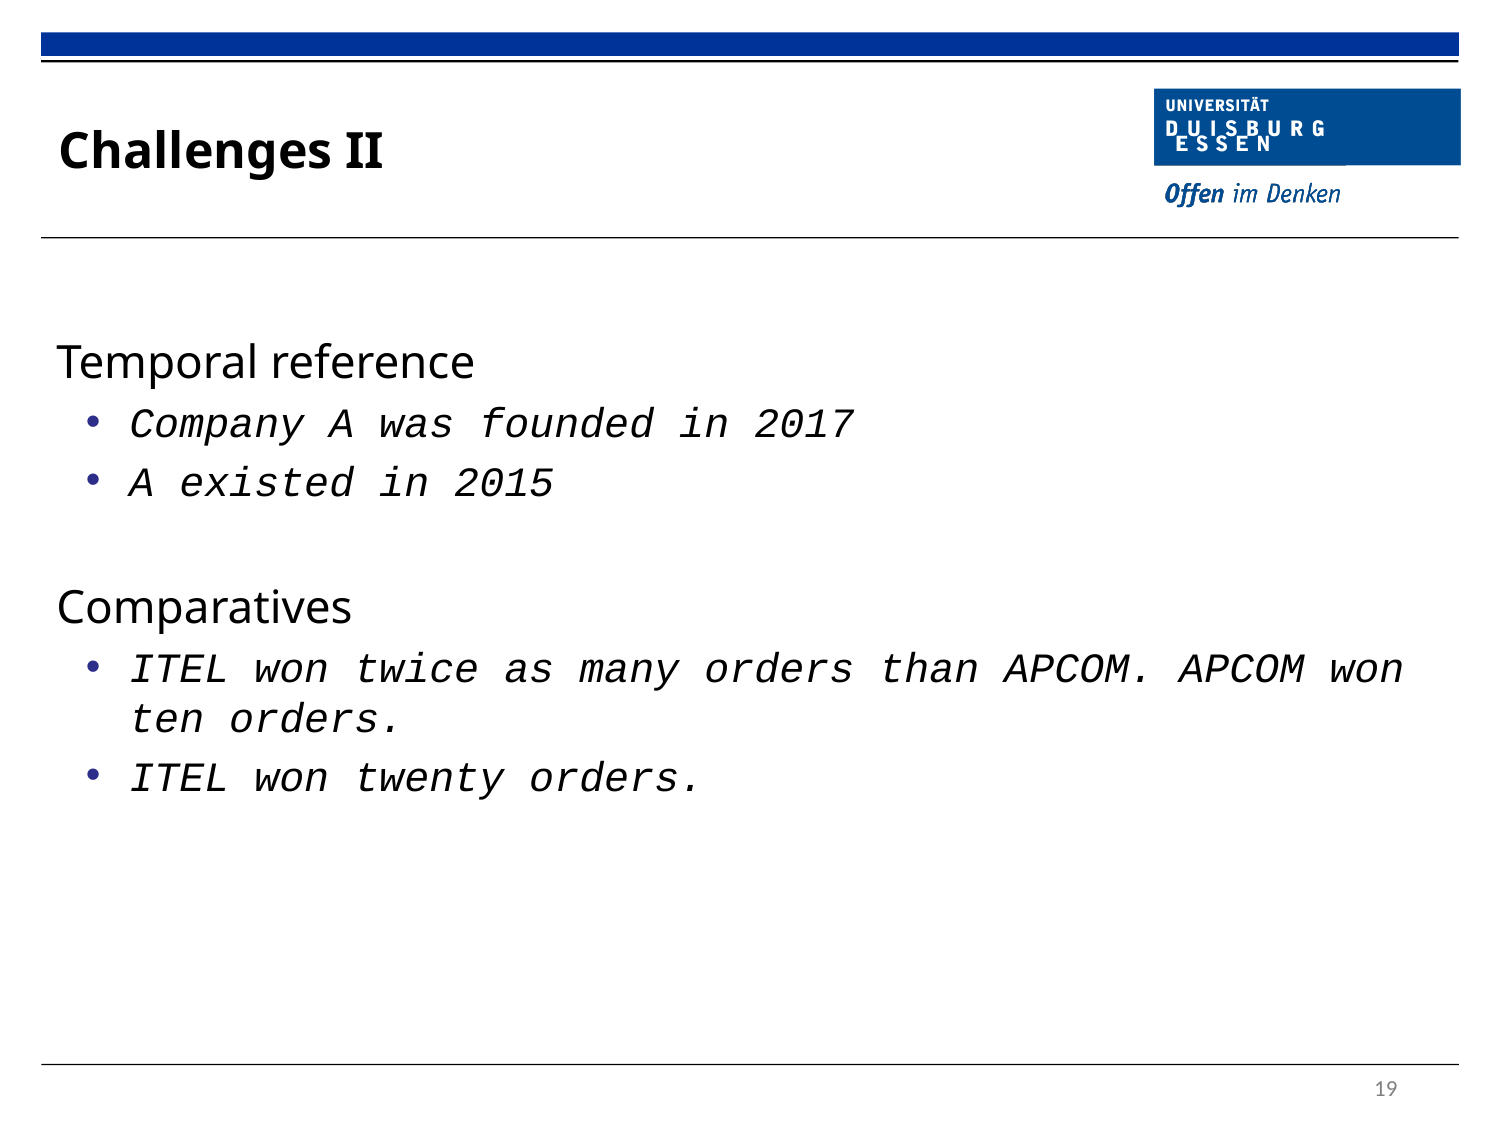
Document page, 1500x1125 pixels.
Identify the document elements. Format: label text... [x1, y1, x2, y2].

picture [1154, 80, 1461, 213]
title Challenges II [58, 79, 1126, 218]
list Temporal reference Company A was founded in 2017 A existed in 2015 Comparatives ITEL won twice as many orders than APCOM. APCOM won ten orders. ITEL won twenty orders. [40, 260, 1459, 1024]
